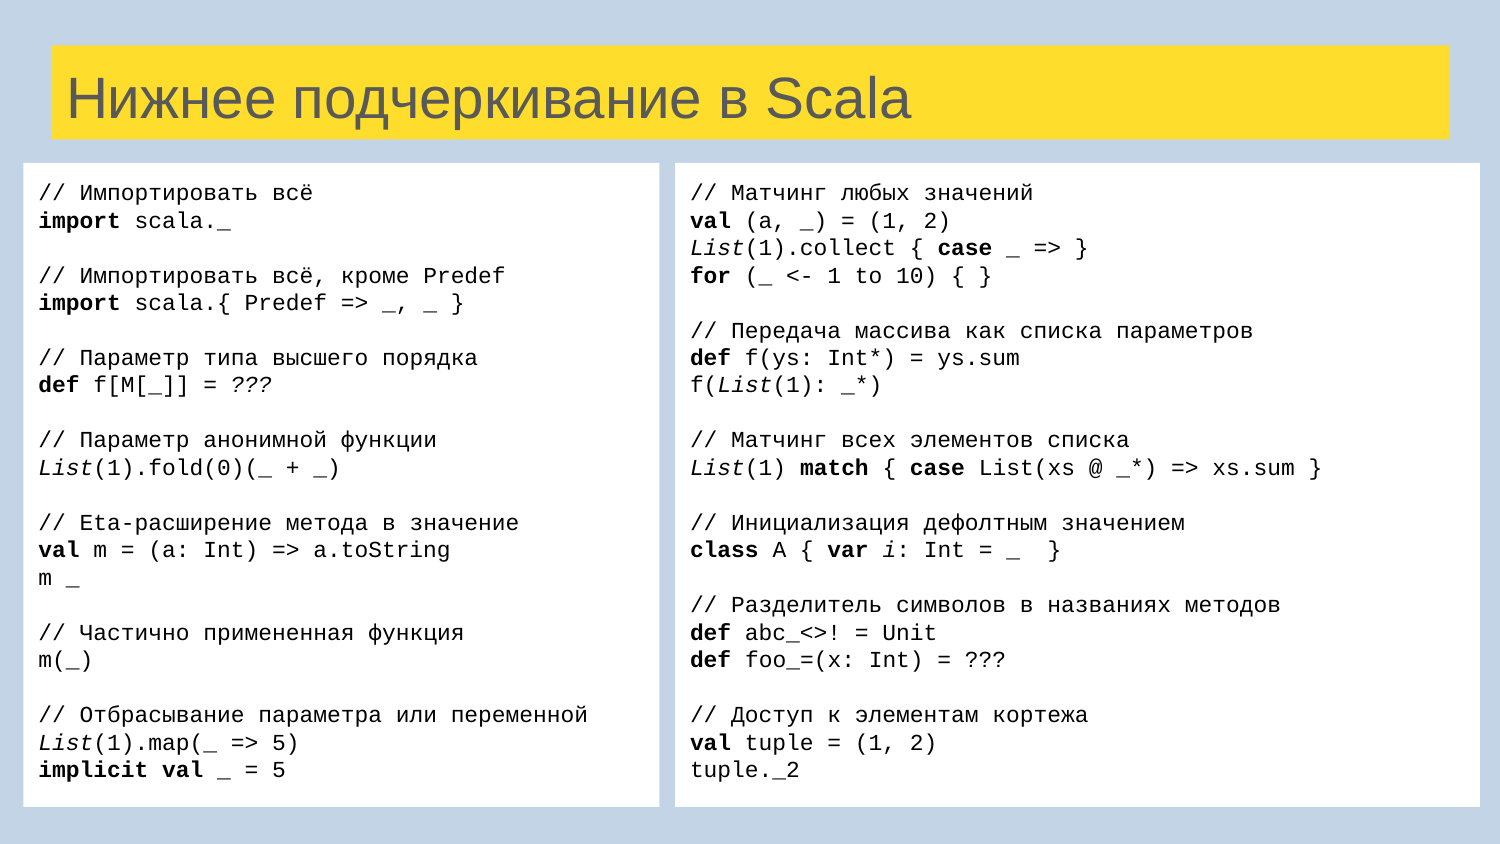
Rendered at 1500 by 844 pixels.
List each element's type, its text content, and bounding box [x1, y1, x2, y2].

text_box // Импортировать всё import scala._ // Импортировать всё, кроме Predef import scala.{ Predef => _, _ } // Параметр типа высшего порядка def f[M[_]] = ??? // Параметр анонимной функции List(1).fold(0)(_ + _) // Eta-расширение метода в значение val m = (a: Int) => a.toString m _ // Частично примененная функция m(_) // Отбрасывание параметра или переменной List(1).map(_ => 5) implicit val _ = 5 [23, 162, 660, 807]
title Нижнее подчеркивание в Scala [51, 45, 1449, 140]
text_box // Матчинг любых значений val (a, _) = (1, 2) List(1).collect { case _ => } for (_ <- 1 to 10) { } // Передача массива как списка параметров def f(ys: Int*) = ys.sum f(List(1): _*) // Матчинг всех элементов списка List(1) match { case List(xs @ _*) => xs.sum } // Инициализация дефолтным значением class A { var i: Int = _ } // Разделитель символов в названиях методов def abc_<>! = Unit def foo_=(x: Int) = ??? // Доступ к элементам кортежа val tuple = (1, 2) tuple._2 [675, 162, 1480, 807]
